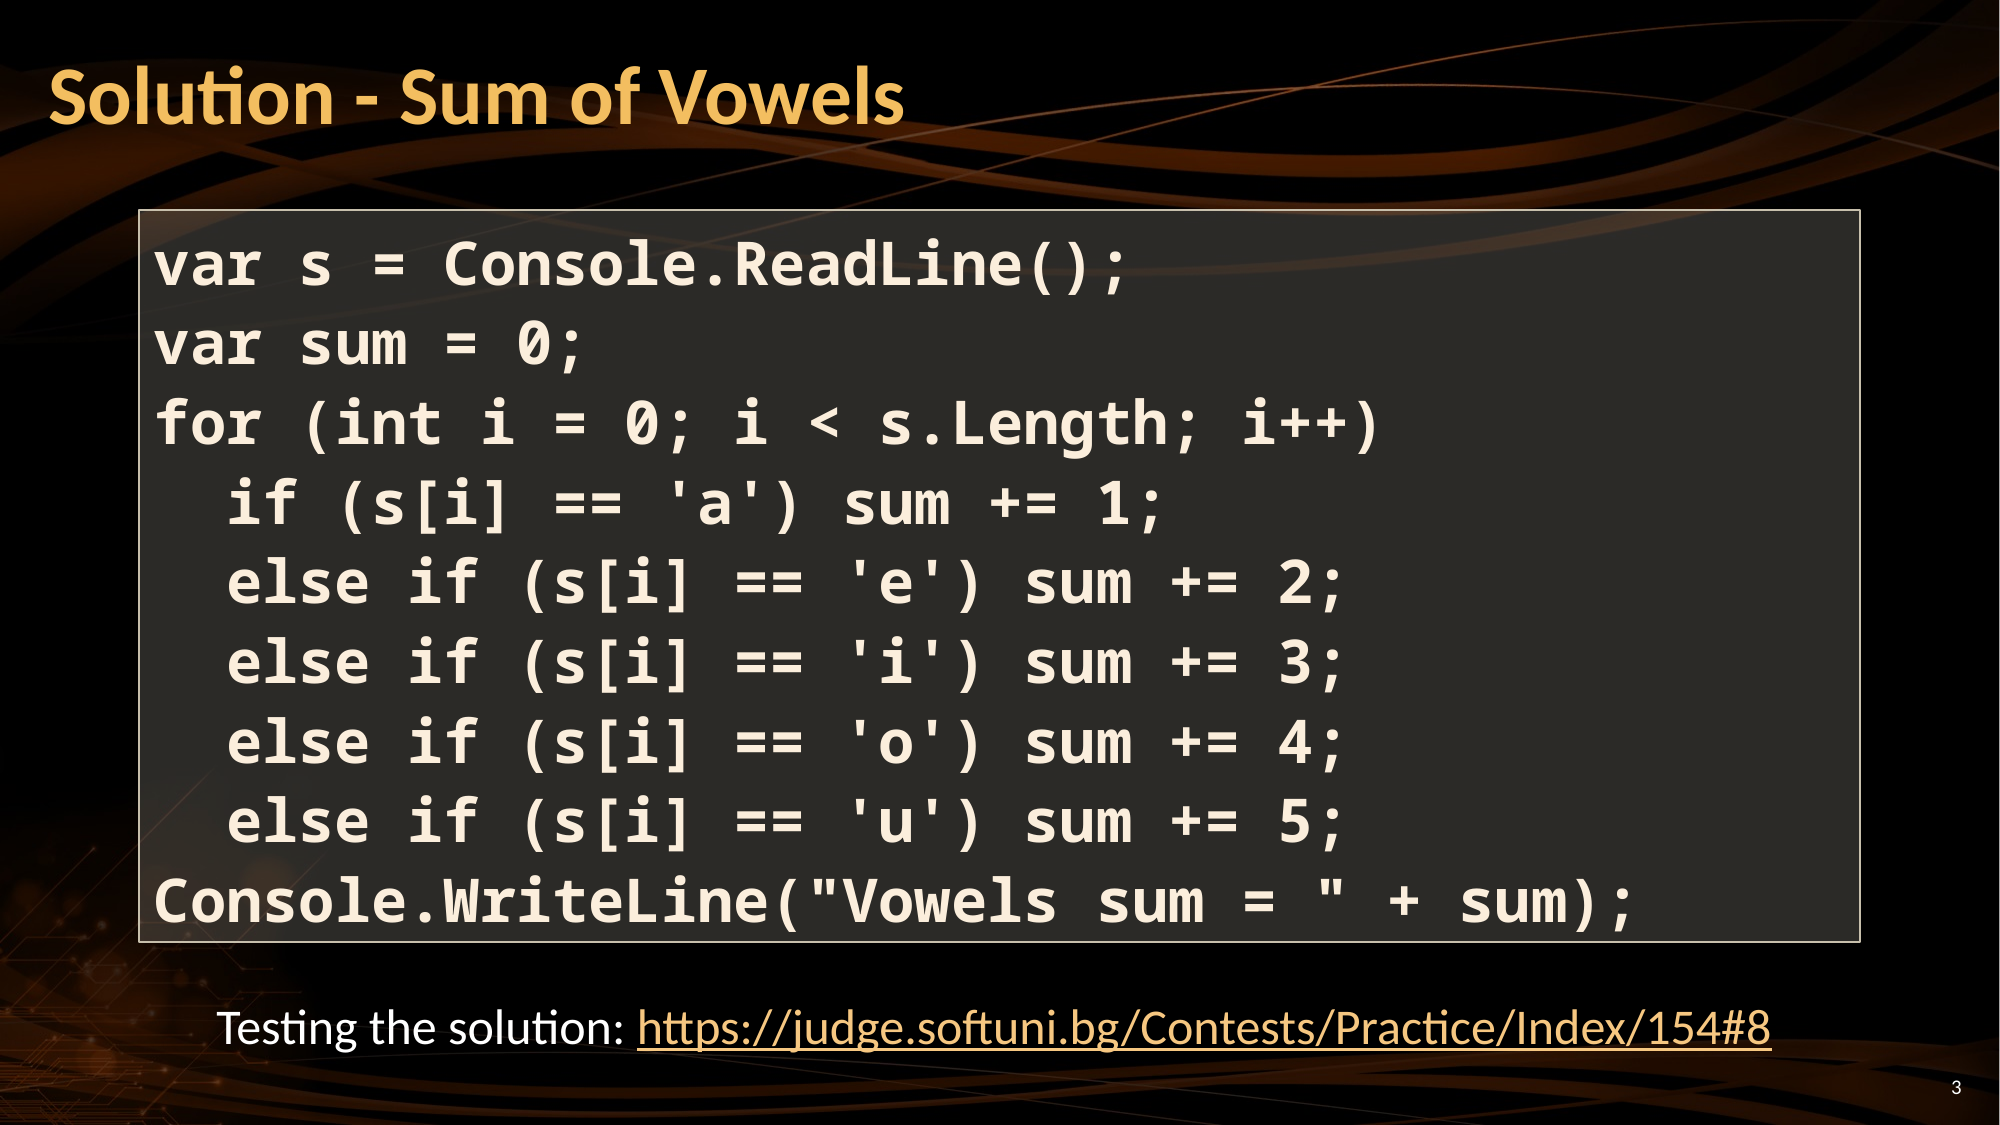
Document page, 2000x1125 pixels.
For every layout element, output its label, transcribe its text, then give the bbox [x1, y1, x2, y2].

slide_number 3 [1897, 1070, 1968, 1103]
picture [0, 0, 2000, 1125]
title Solution - Sum of Vowels [30, 6, 1602, 189]
text_box Testing the solution: https://judge.softuni.bg/Contests/Practice/Index/154#8 [124, 987, 1875, 1063]
text_box var s = Console.ReadLine(); var sum = 0; for (int i = 0; i < s.Length; i++) if (s[i] == 'a') sum += 1; else if (s[i] == 'e') sum += 2; else if (s[i] == 'i') sum += 3; else if (s[i] == 'o') sum += 4; else if (s[i] == 'u') sum += 5; Console.WriteLine("Vowels sum = " + sum); [139, 210, 1861, 942]
